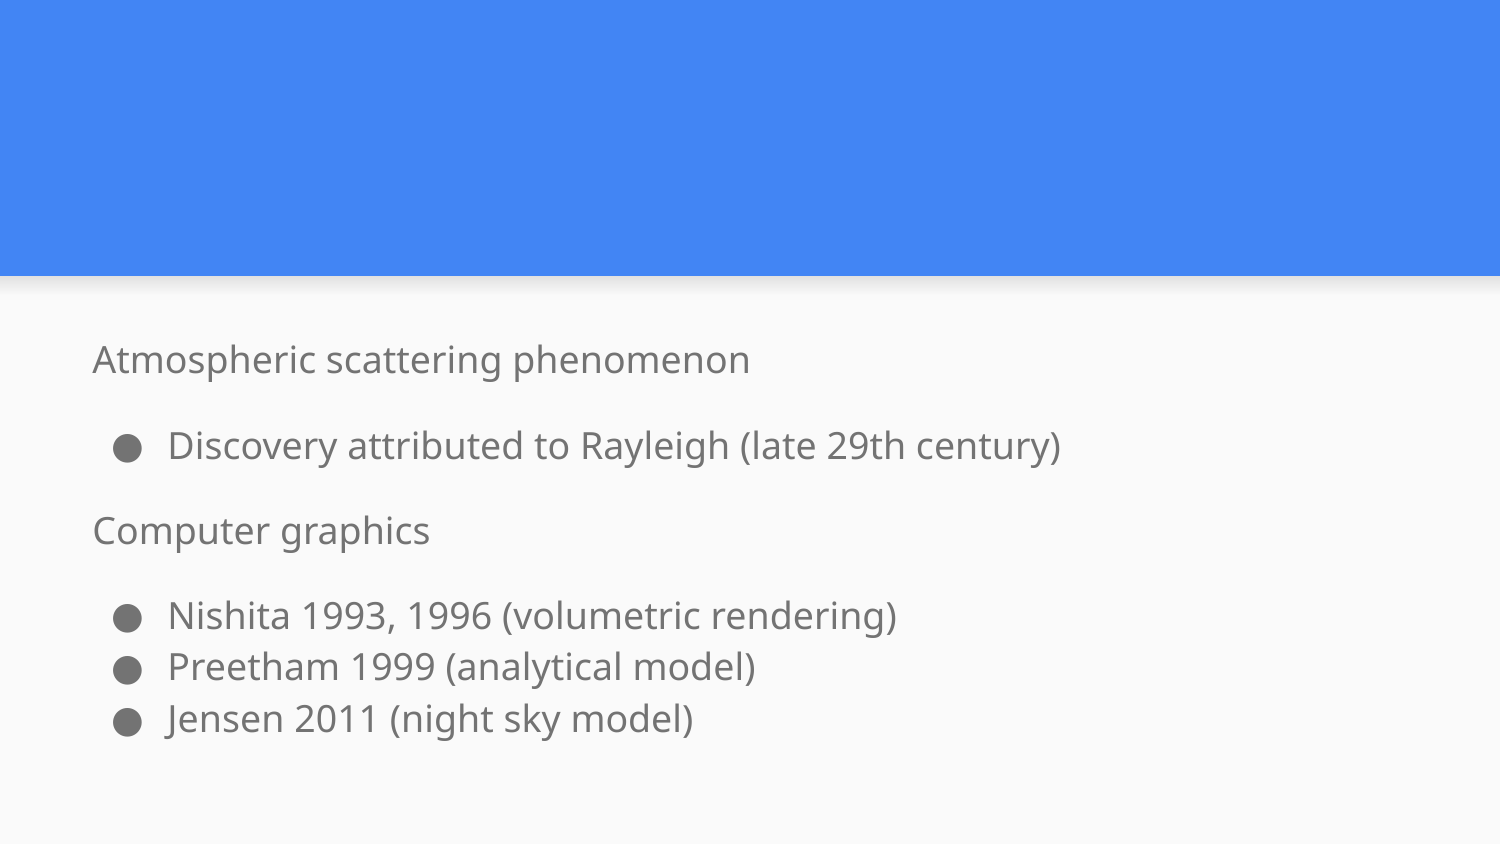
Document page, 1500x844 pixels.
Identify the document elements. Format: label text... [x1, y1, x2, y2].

list Atmospheric scattering phenomenon Discovery attributed to Rayleigh (late 29th century) Computer graphics Nishita 1993, 1996 (volumetric rendering) Preetham 1999 (analytical model) Jensen 2011 (night sky model) [77, 314, 1427, 760]
